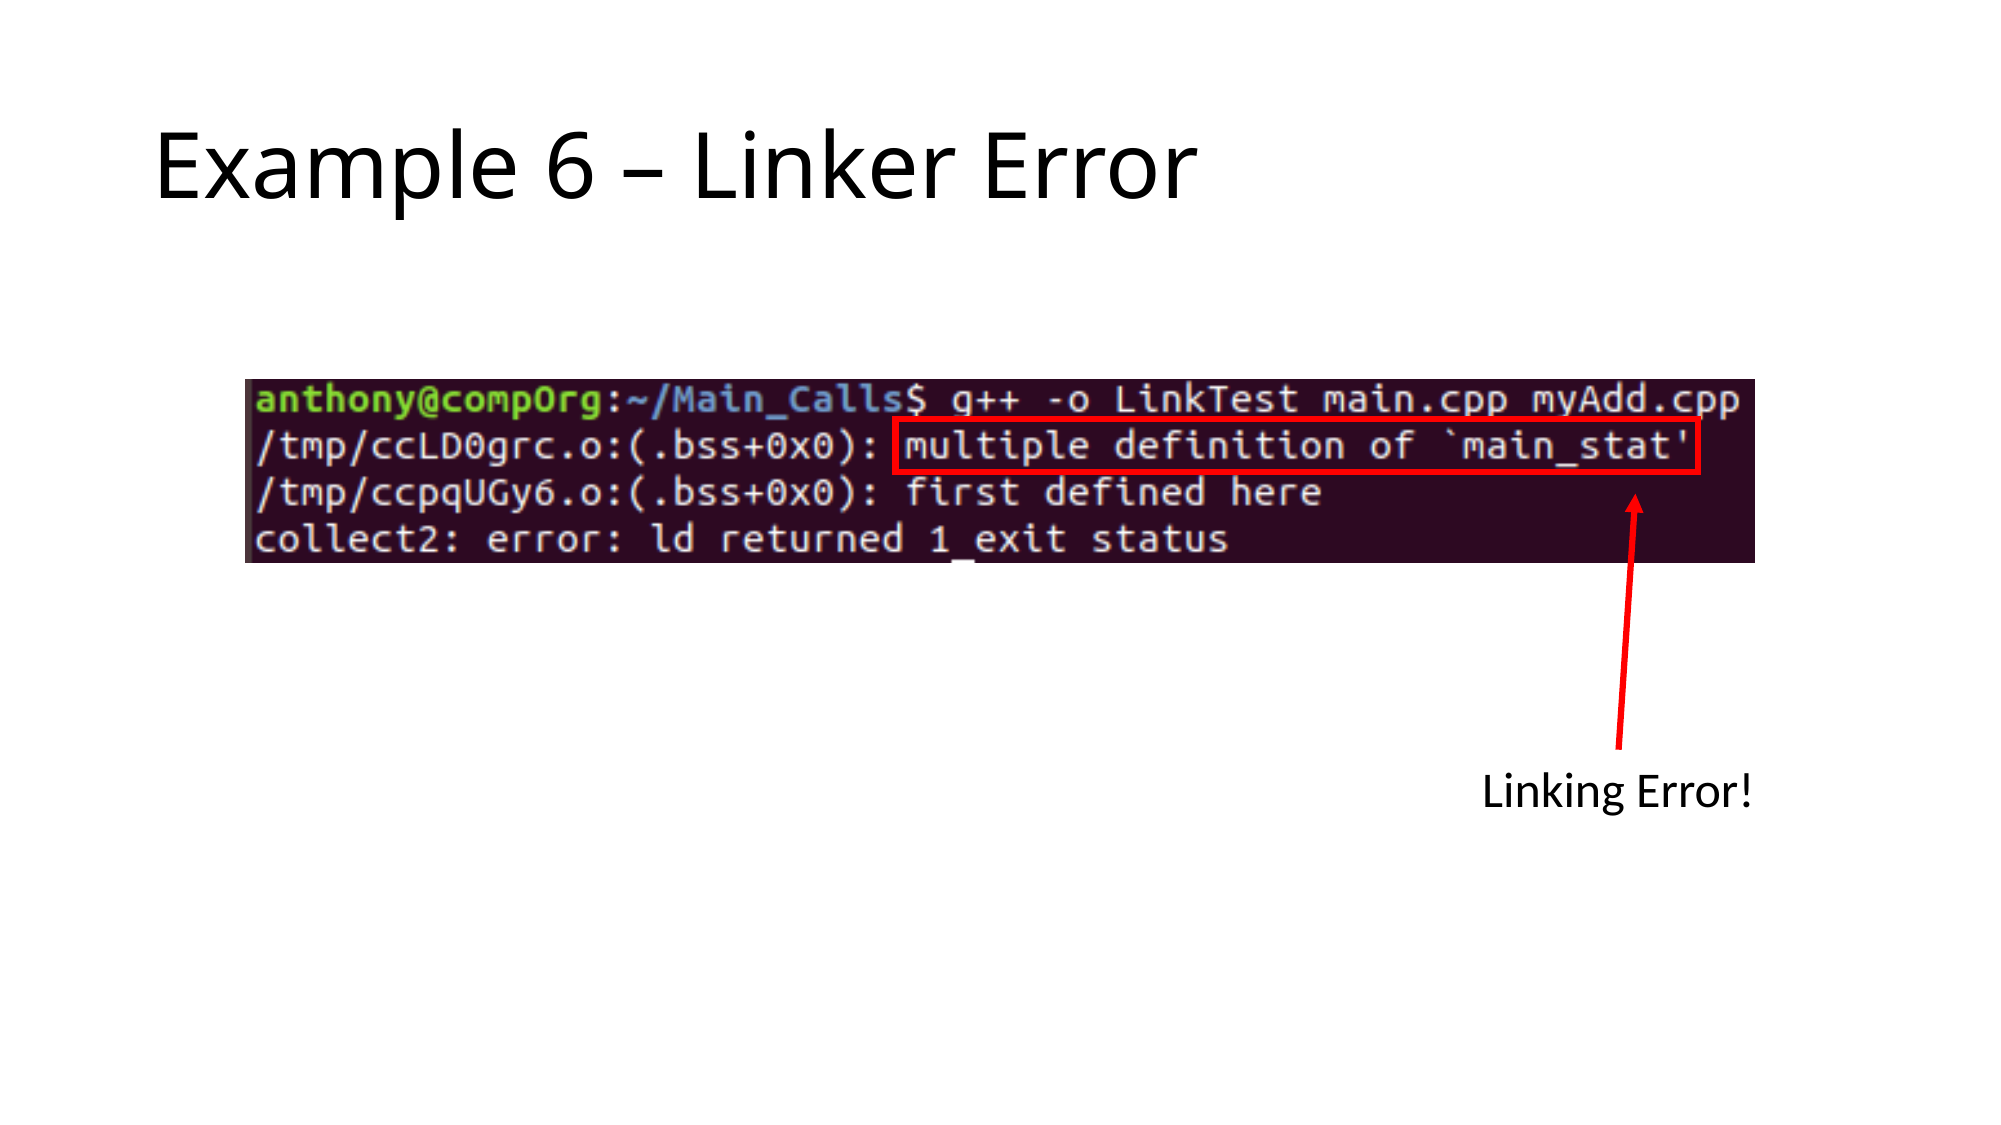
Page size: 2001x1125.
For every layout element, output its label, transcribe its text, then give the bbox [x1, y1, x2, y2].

title Example 6 – Linker Error [137, 59, 1863, 278]
text_box Linking Error! [1467, 749, 1770, 825]
picture [244, 379, 1755, 563]
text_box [1618, 493, 1636, 750]
